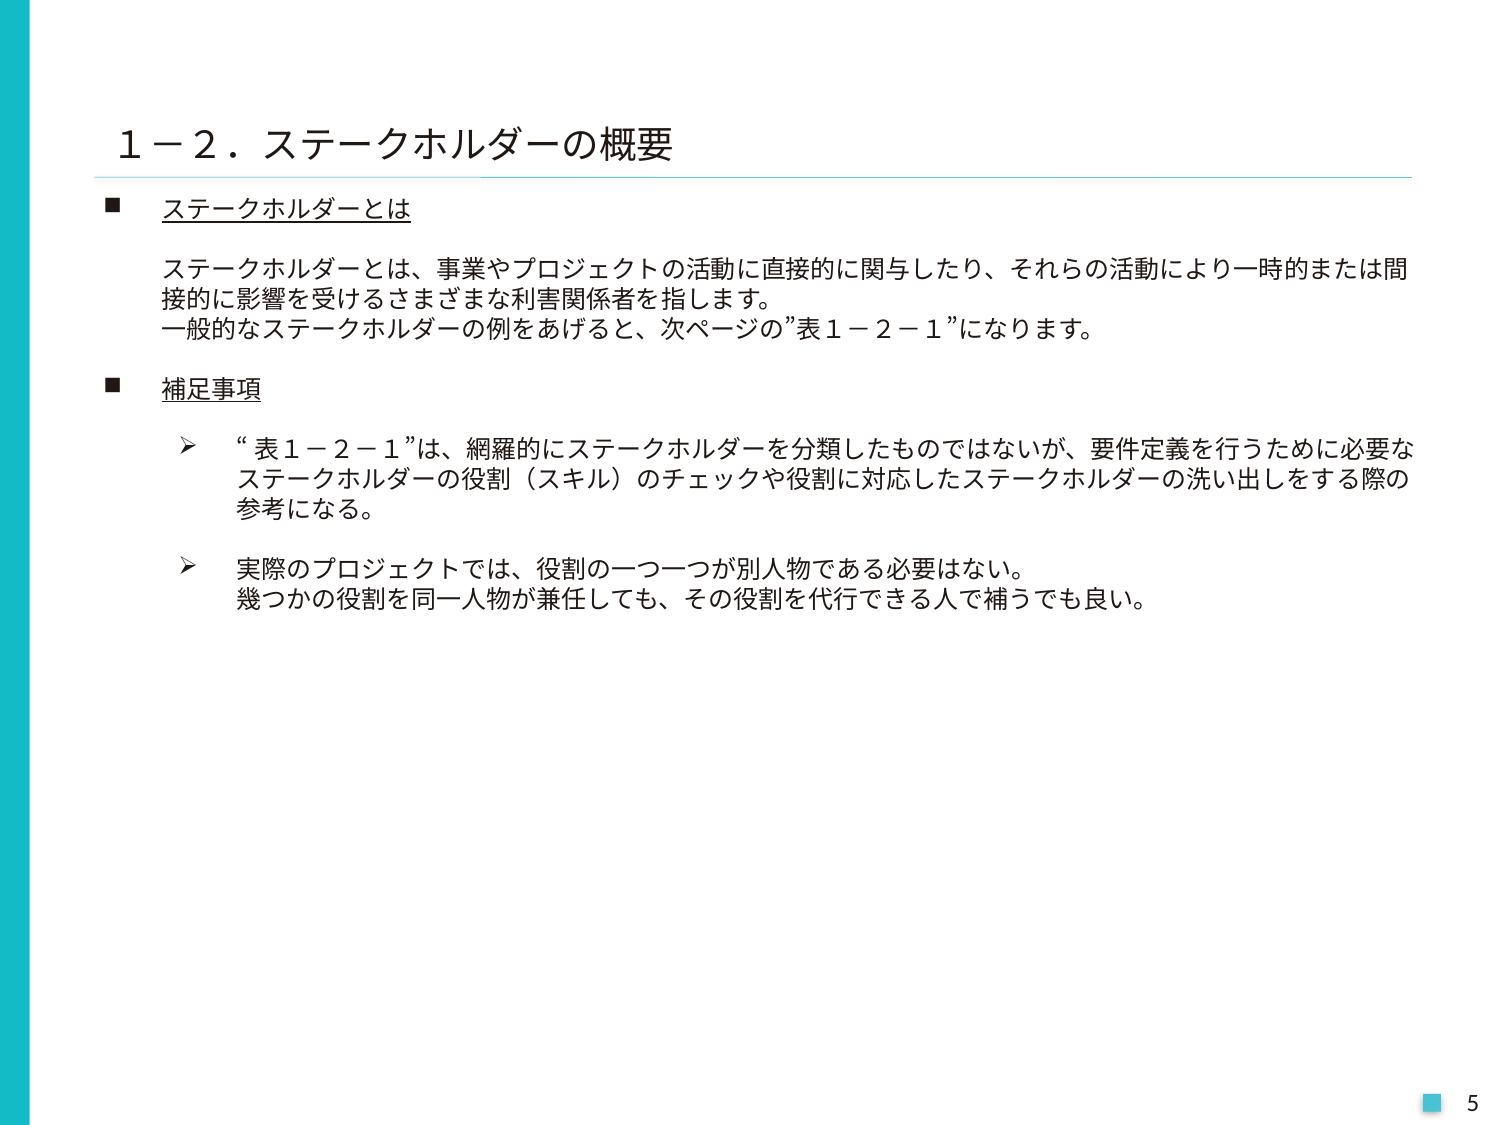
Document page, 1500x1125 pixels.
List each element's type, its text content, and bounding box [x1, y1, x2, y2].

picture [0, 0, 49, 1125]
text_box ステークホルダーとは ステークホルダーとは、事業やプロジェクトの活動に直接的に関与したり、それらの活動により一時的または間接的に影響を受けるさまざまな利害関係者を指します。 一般的なステークホルダーの例をあげると、次ページの”表１－２－１”になります。 補足事項 “表１－２－１”は、網羅的にステークホルダーを分類したものではないが、要件定義を行うために必要なステークホルダーの役割（スキル）のチェックや役割に対応したステークホルダーの洗い出しをする際の参考になる。 実際のプロジェクトでは、役割の一つ一つが別人物である必要はない。 幾つかの役割を同一人物が兼任しても、その役割を代行できる人で補うでも良い。 [88, 186, 1436, 651]
list １－２．ステークホルダーの概要 [97, 113, 1199, 173]
slide_number 5 [1285, 1079, 1495, 1125]
